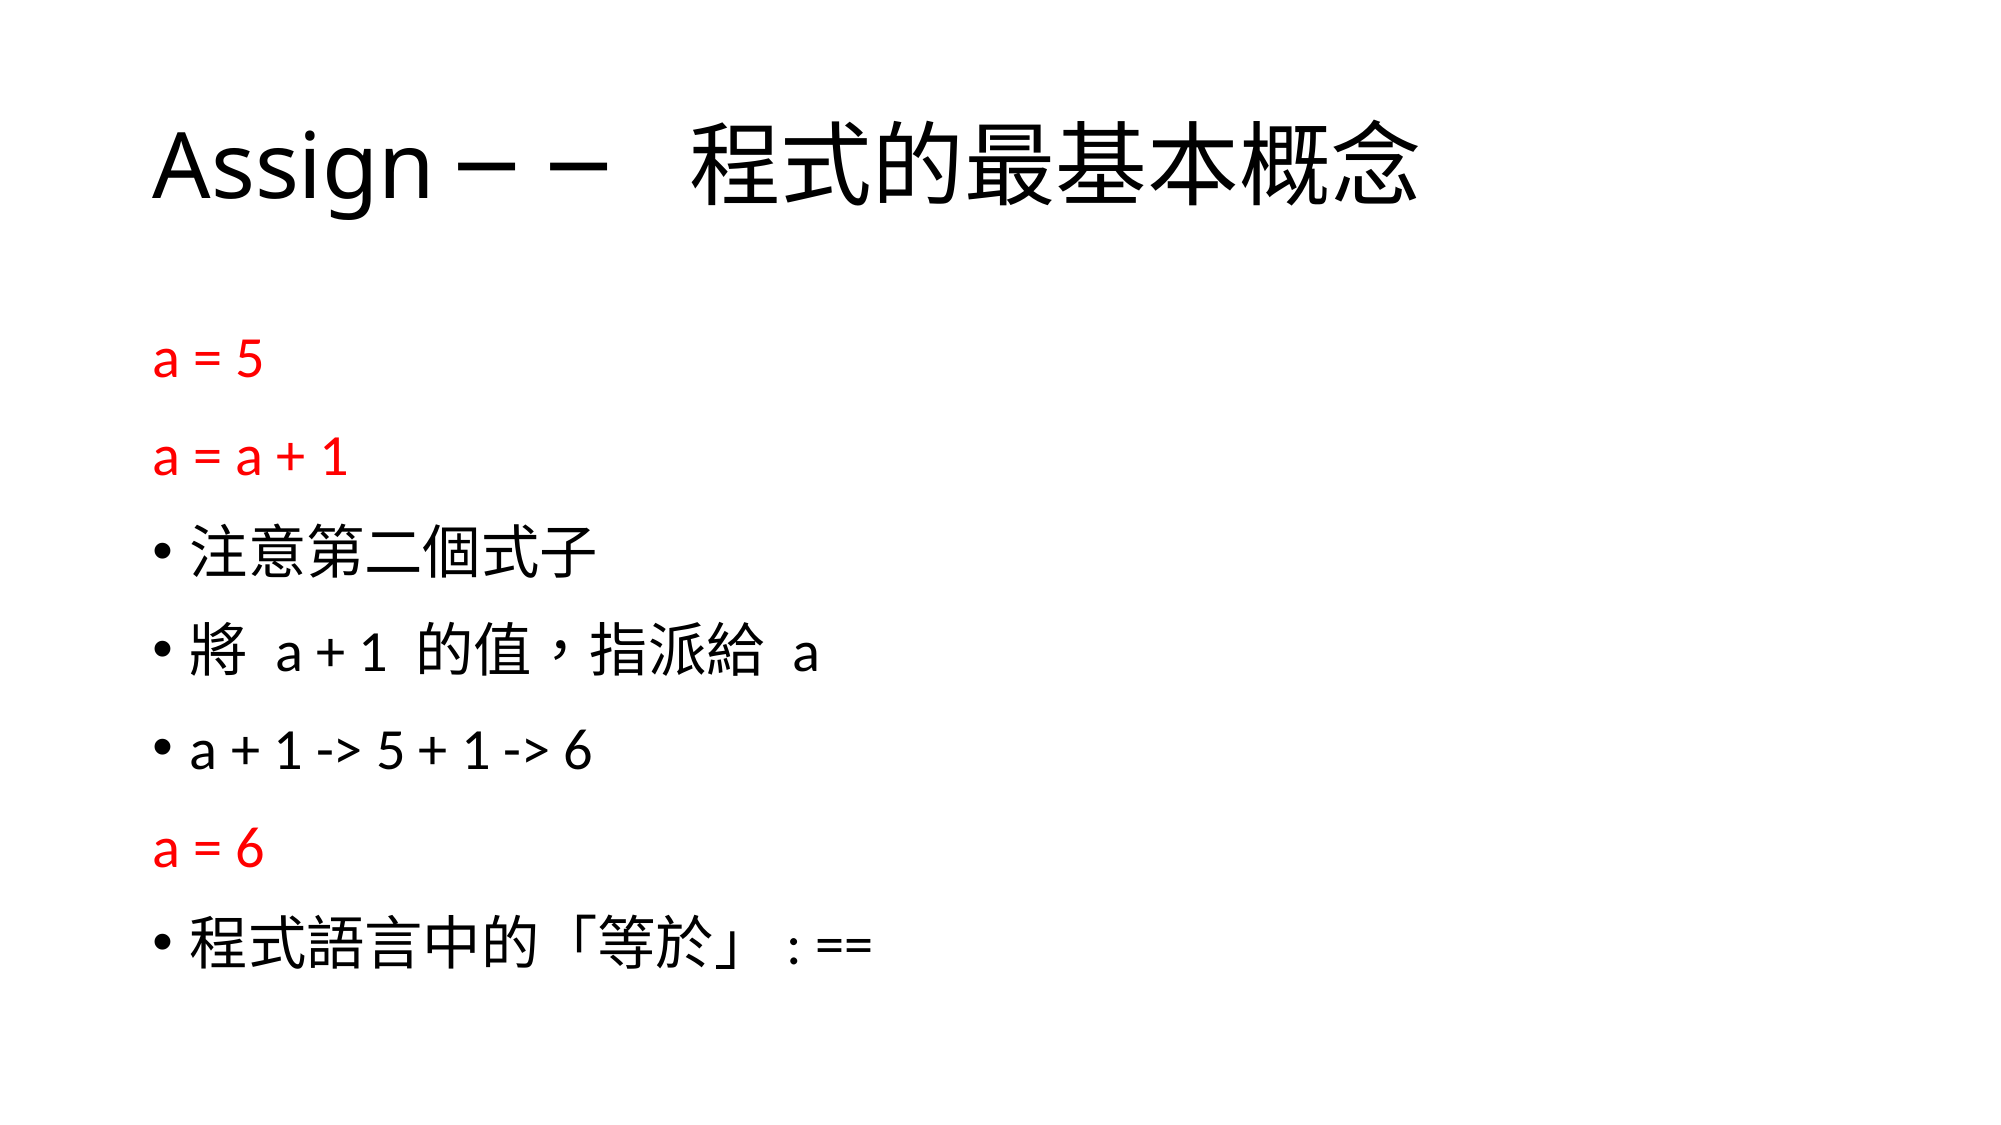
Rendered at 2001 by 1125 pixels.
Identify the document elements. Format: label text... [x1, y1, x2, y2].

list a = 5 a = a + 1 注意第二個式子 將 a + 1 的值，指派給 a a + 1 -> 5 + 1 -> 6 a = 6 程式語言中的「等於」: == [137, 305, 1863, 1019]
title Assign ── 程式的最基本概念 [137, 59, 1863, 278]
